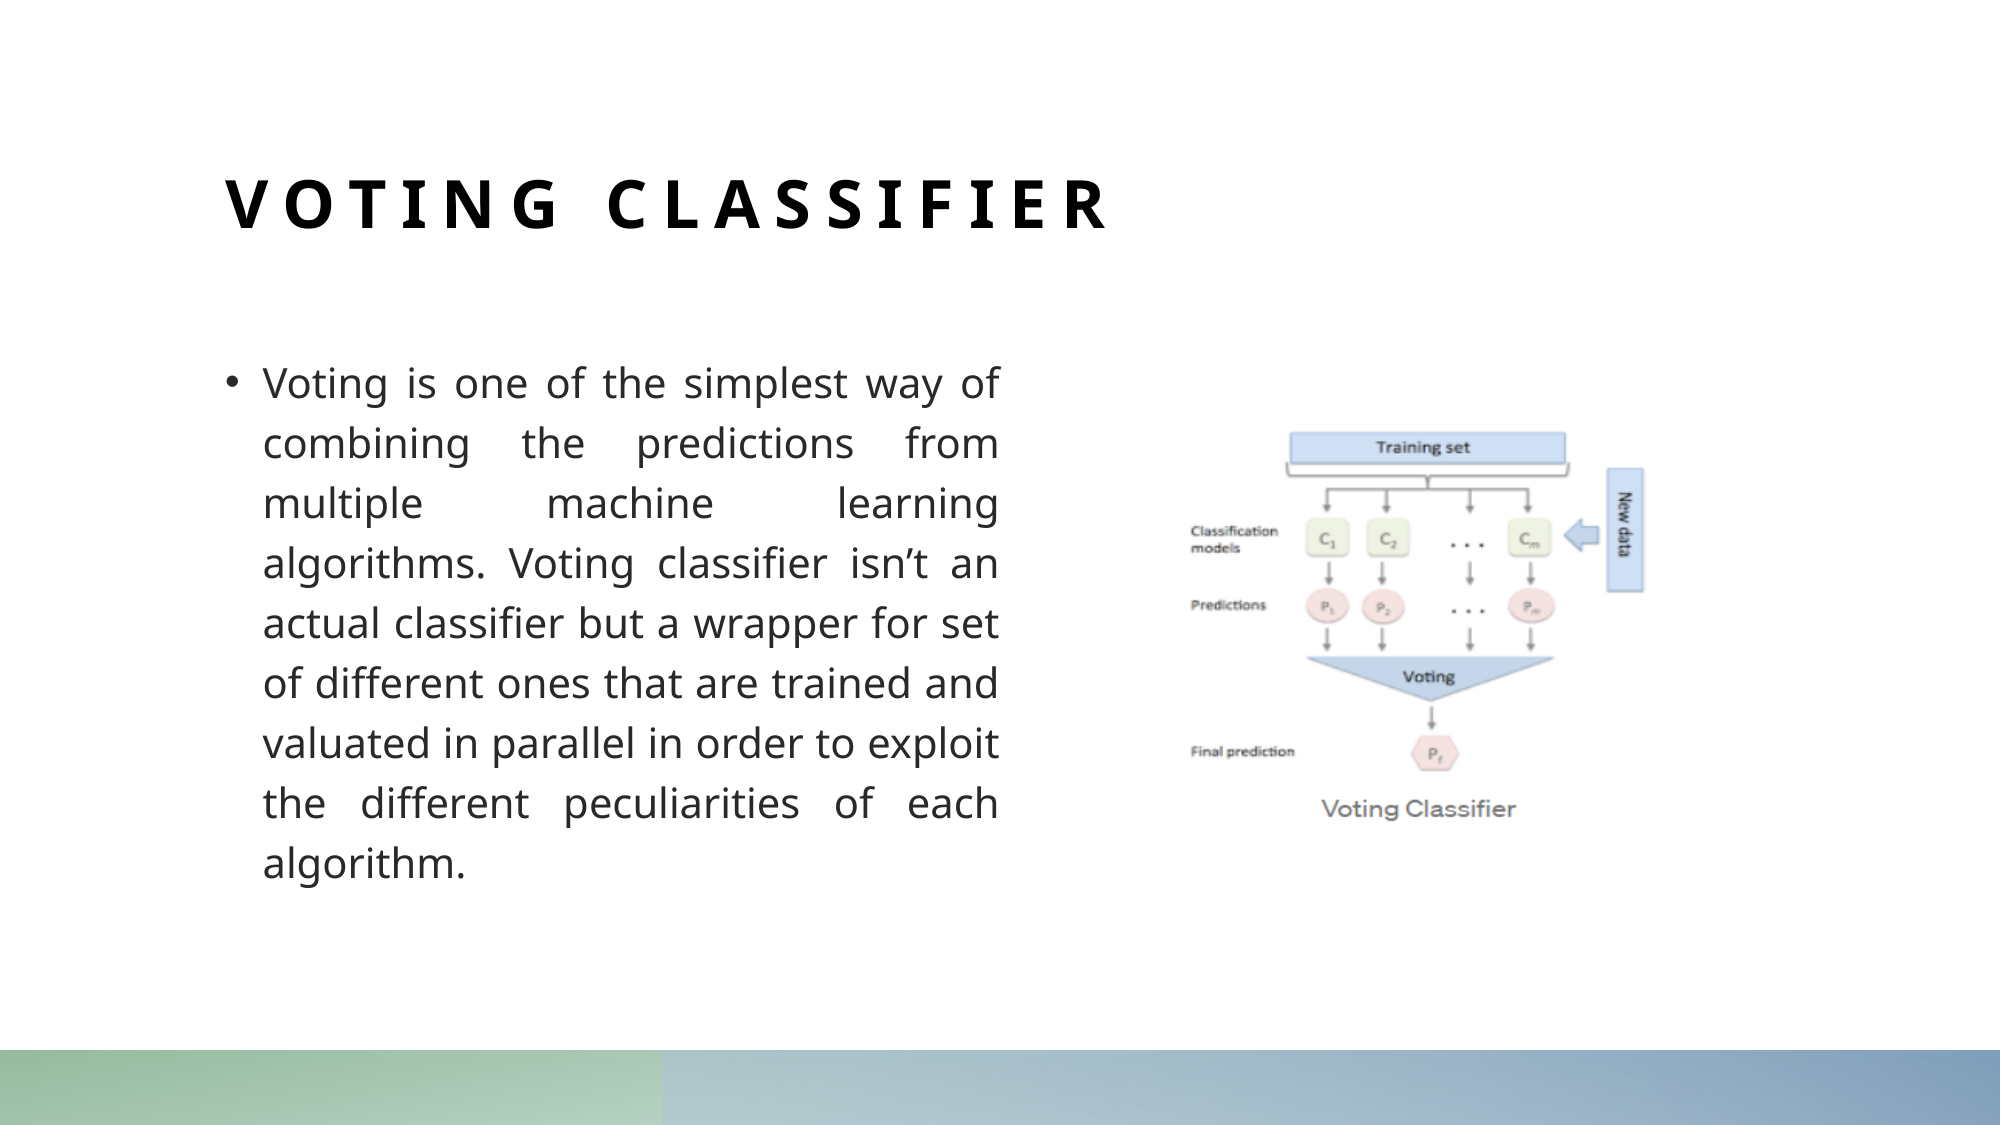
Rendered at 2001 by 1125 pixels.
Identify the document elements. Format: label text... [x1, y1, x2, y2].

list Voting is one of the simplest way of combining the predictions from multiple machine learning algorithms. Voting classifier isn’t an actual classifier but a wrapper for set of different ones that are trained and valuated in parallel in order to exploit the different peculiarities of each algorithm. [225, 346, 1000, 996]
title Voting Classifier [225, 39, 1905, 243]
picture [1101, 371, 1818, 849]
